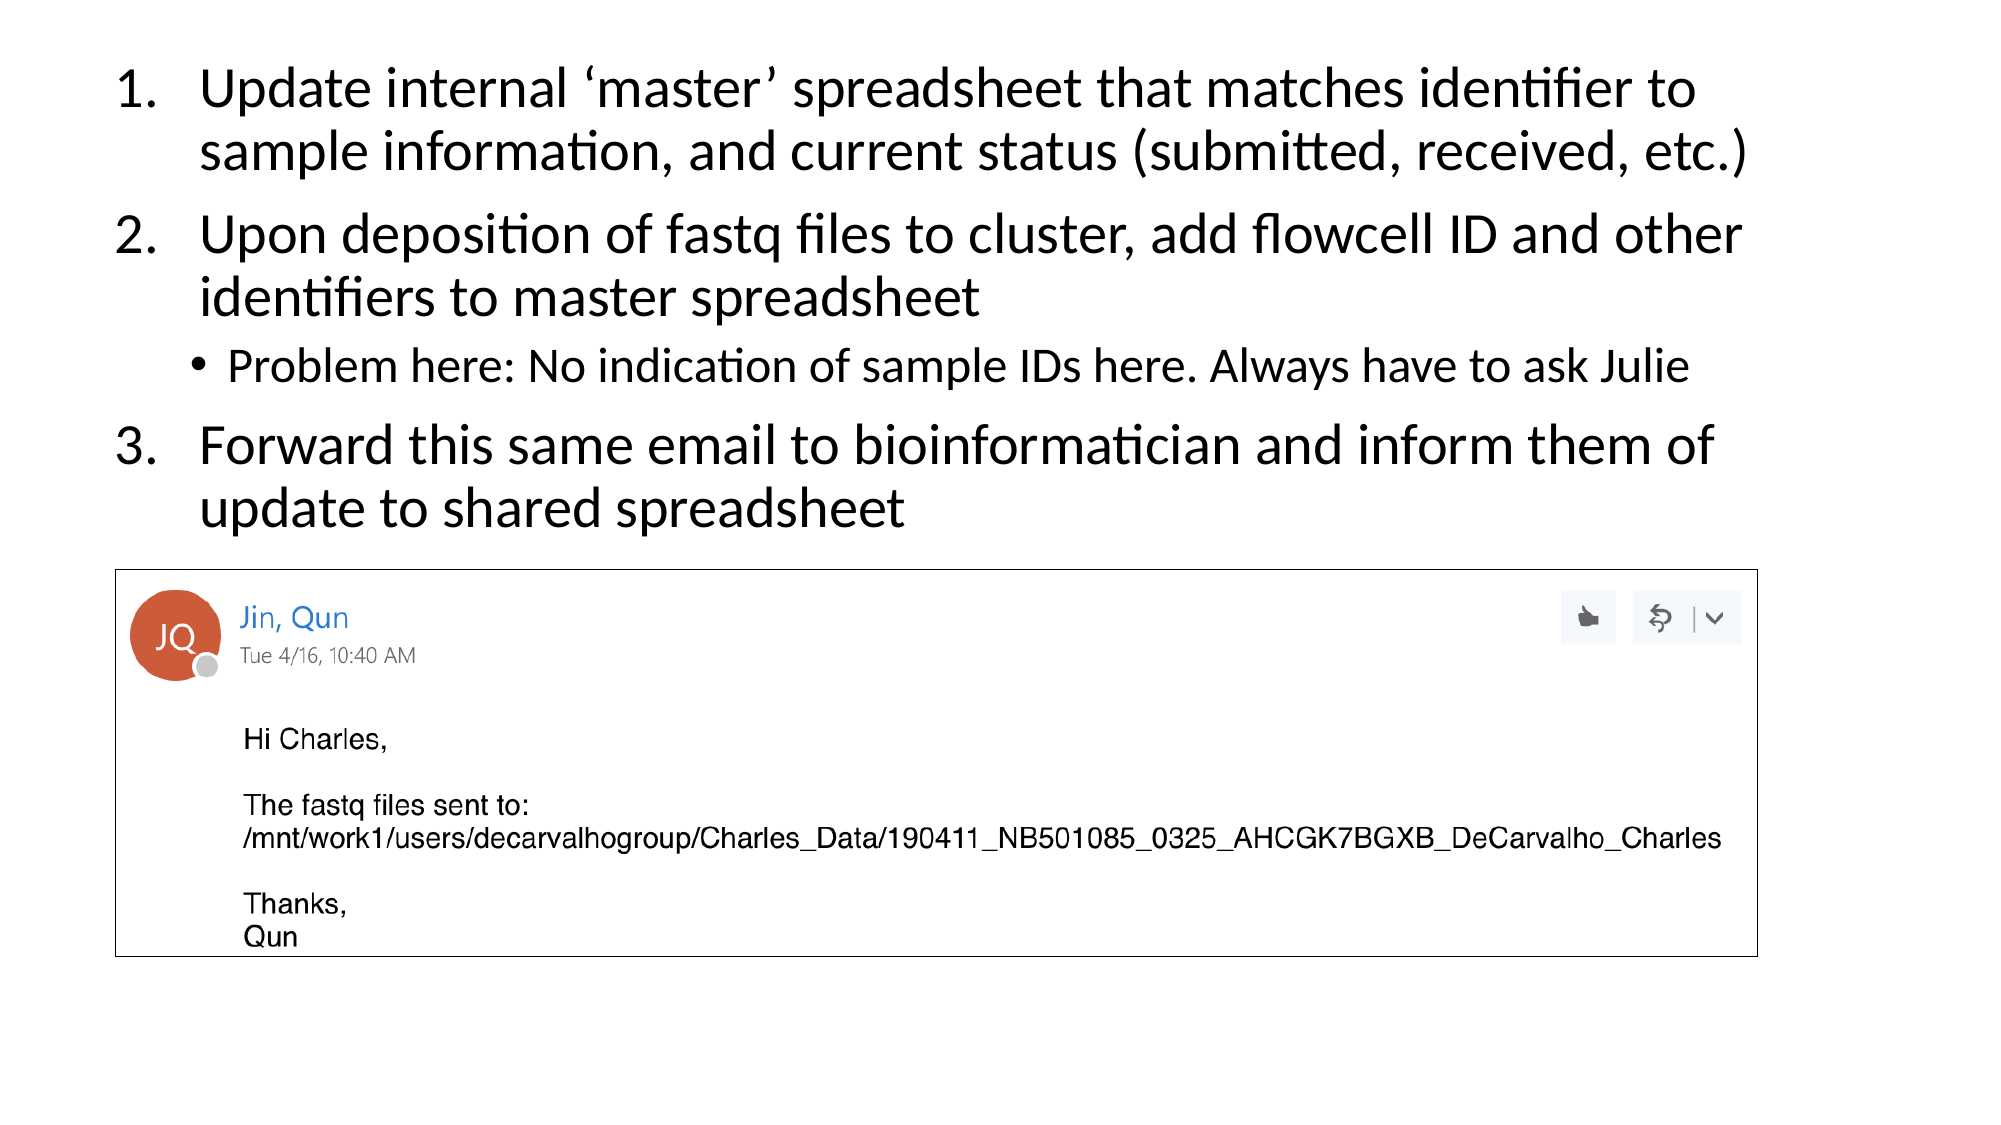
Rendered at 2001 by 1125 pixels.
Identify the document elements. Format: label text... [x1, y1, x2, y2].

list Update internal ‘master’ spreadsheet that matches identifier to sample information, and current status (submitted, received, etc.) Upon deposition of fastq files to cluster, add flowcell ID and other identifiers to master spreadsheet Problem here: No indication of sample IDs here. Always have to ask Julie Forward this same email to bioinformatician and inform them of update to shared spreadsheet [99, 49, 1825, 764]
picture [115, 569, 1758, 957]
